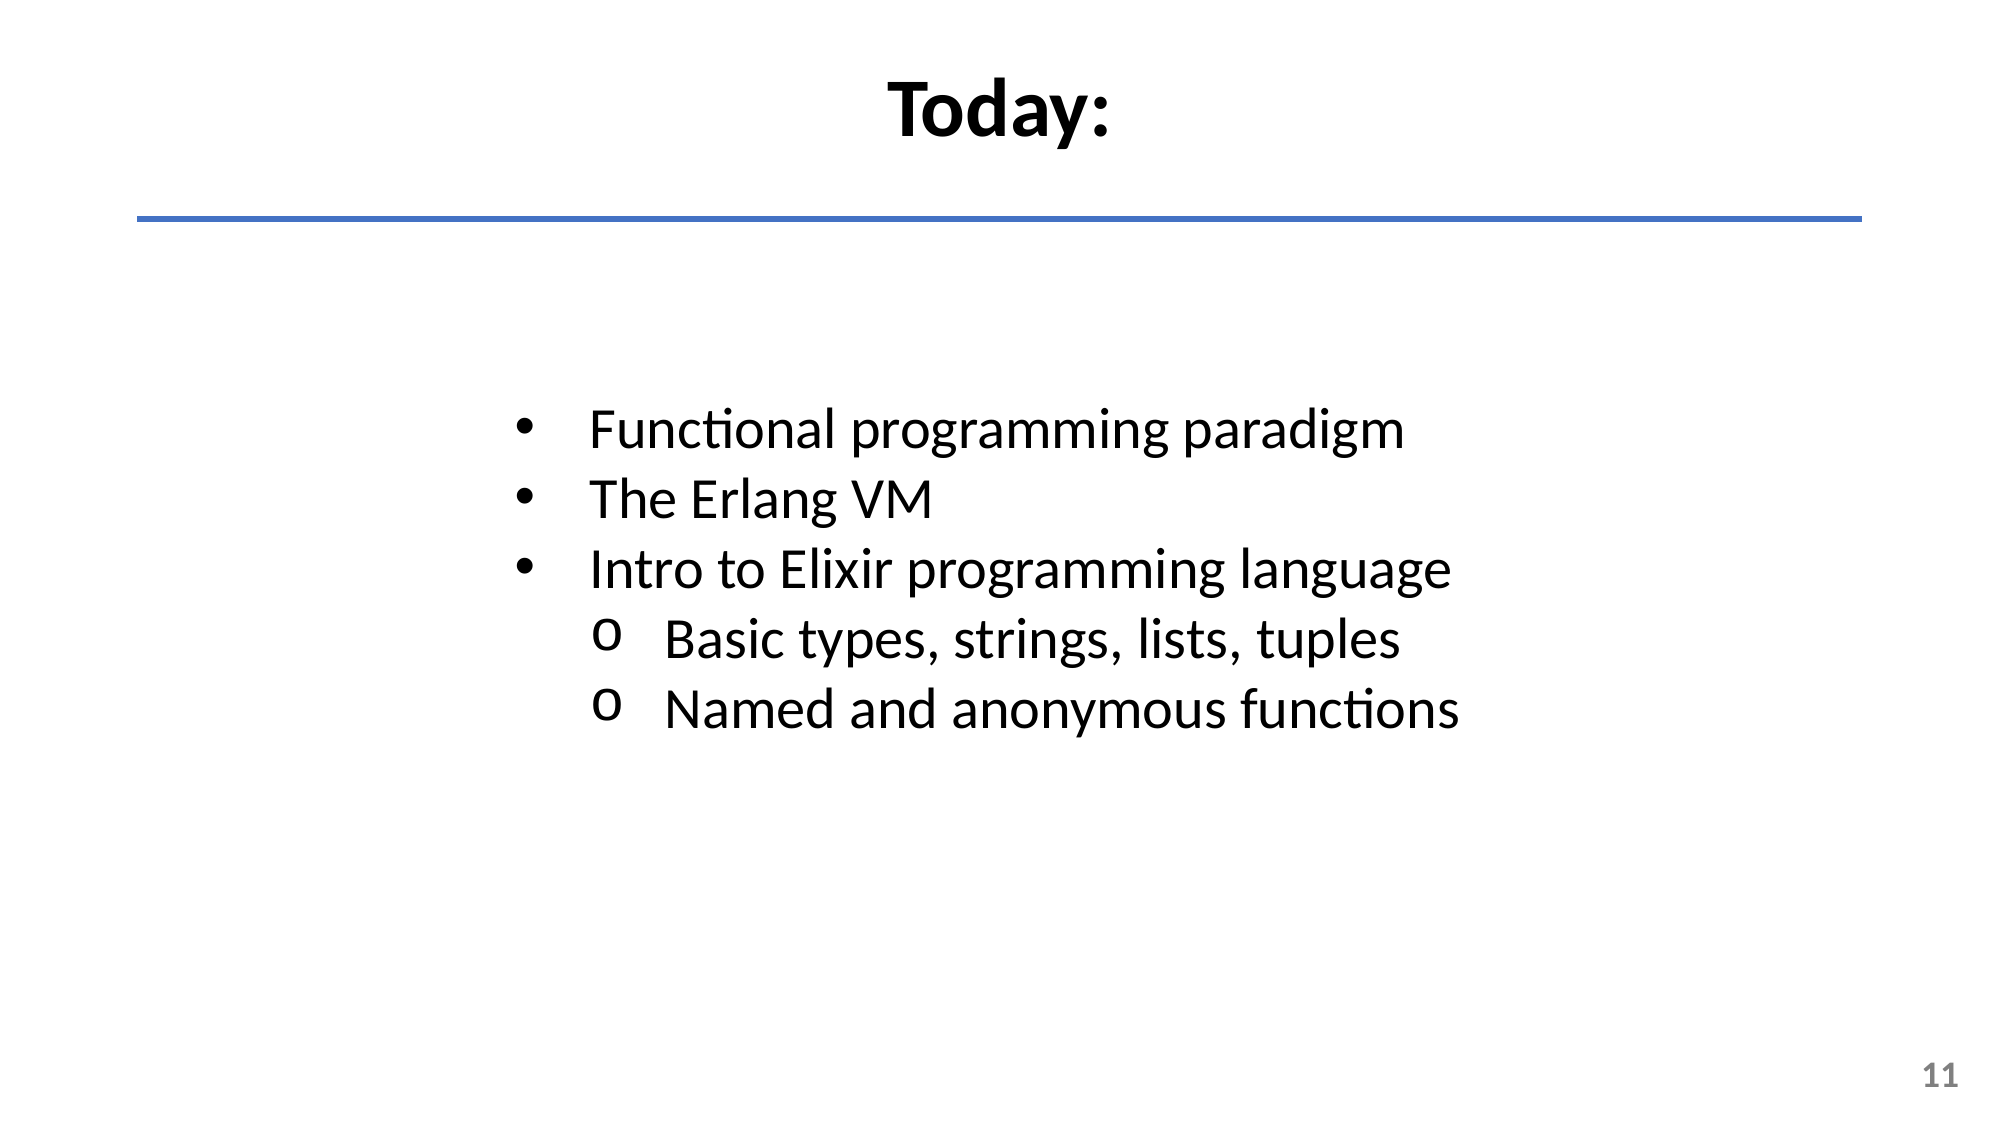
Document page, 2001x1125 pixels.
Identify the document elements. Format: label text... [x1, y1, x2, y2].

slide_number 11 [1524, 1042, 1975, 1103]
text_box Functional programming paradigm The Erlang VM Intro to Elixir programming language Basic types, strings, lists, tuples Named and anonymous functions [499, 382, 1562, 748]
text_box Today: [137, 1, 1863, 218]
